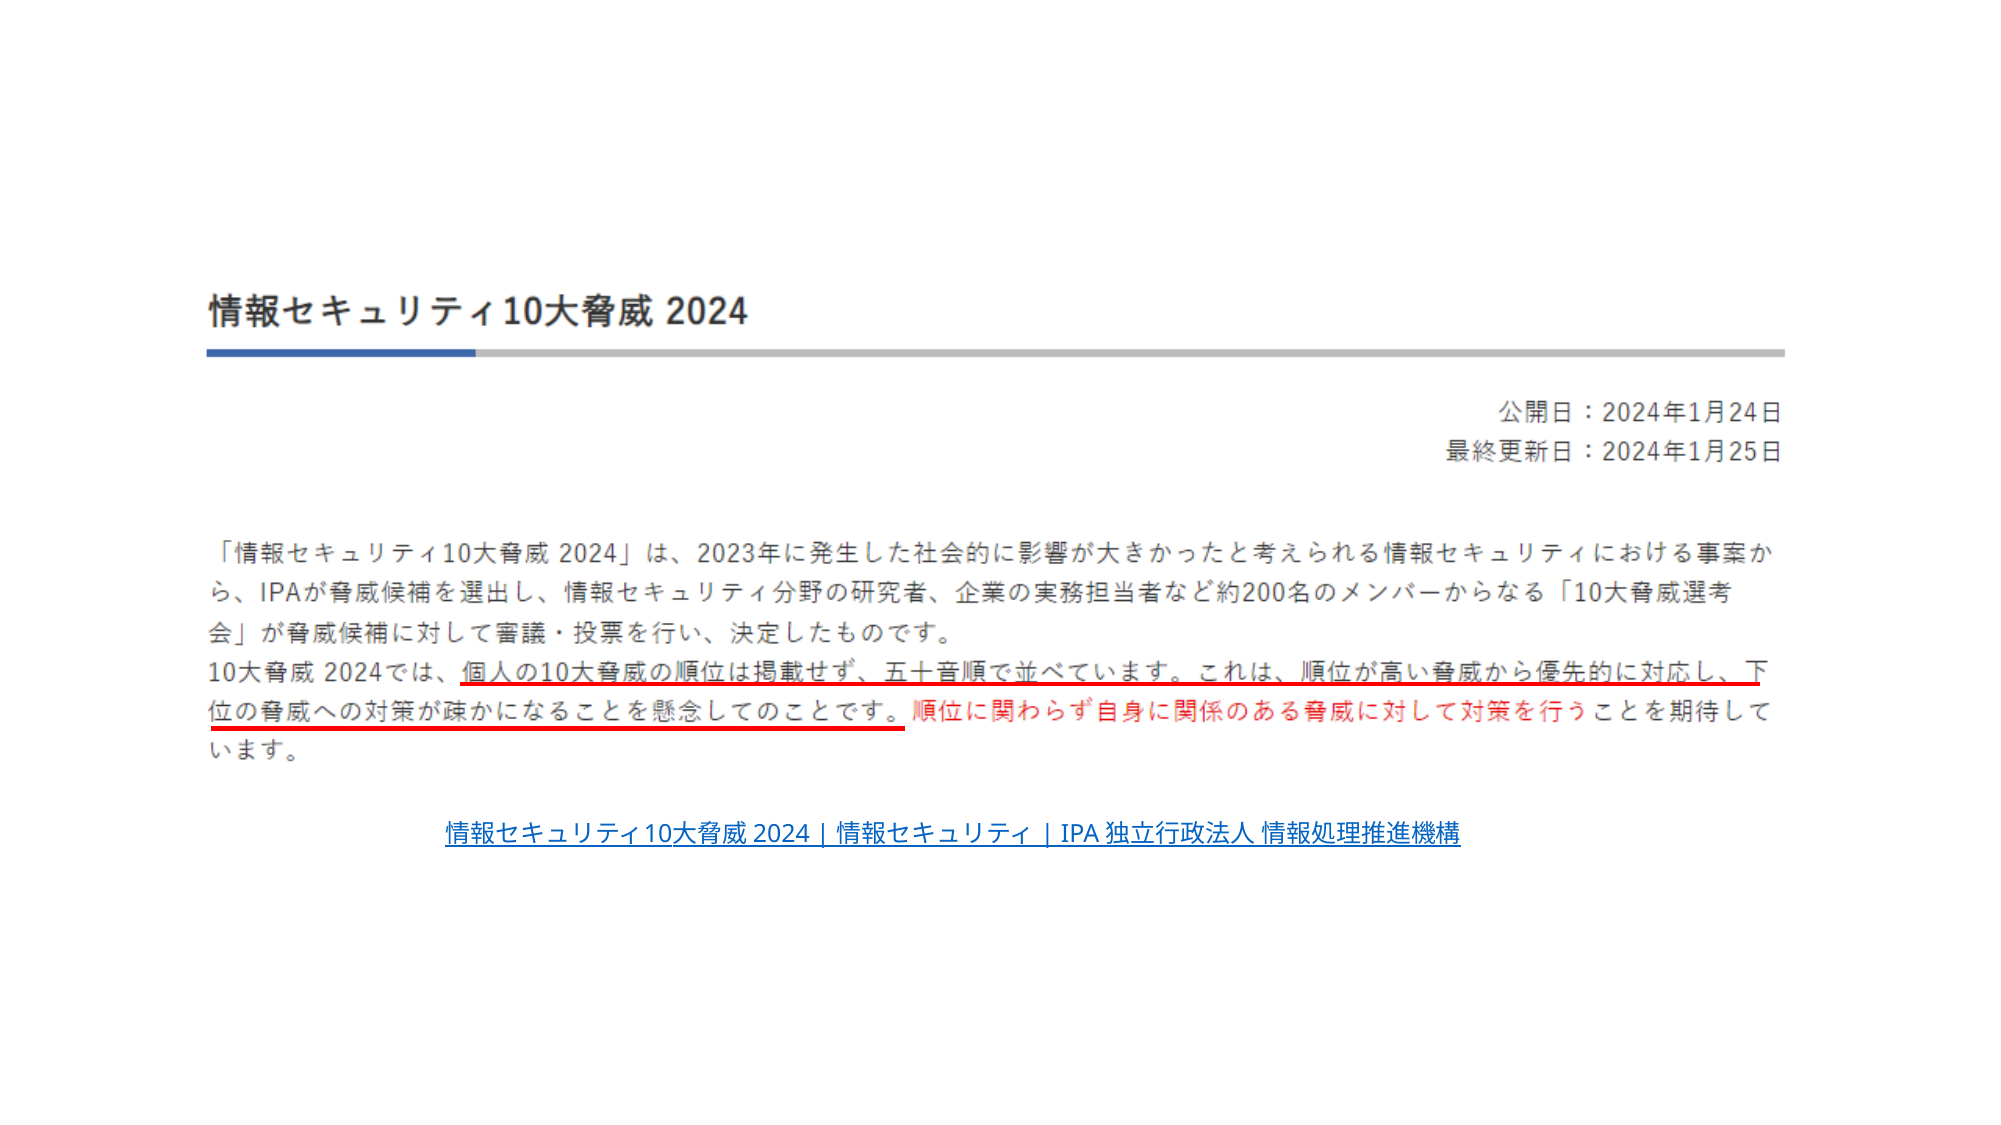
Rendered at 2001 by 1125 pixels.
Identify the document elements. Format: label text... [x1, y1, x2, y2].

picture [196, 268, 1804, 777]
text_box 情報セキュリティ10大脅威 2024 | 情報セキュリティ | IPA 独立行政法人 情報処理推進機構 [430, 810, 1517, 862]
